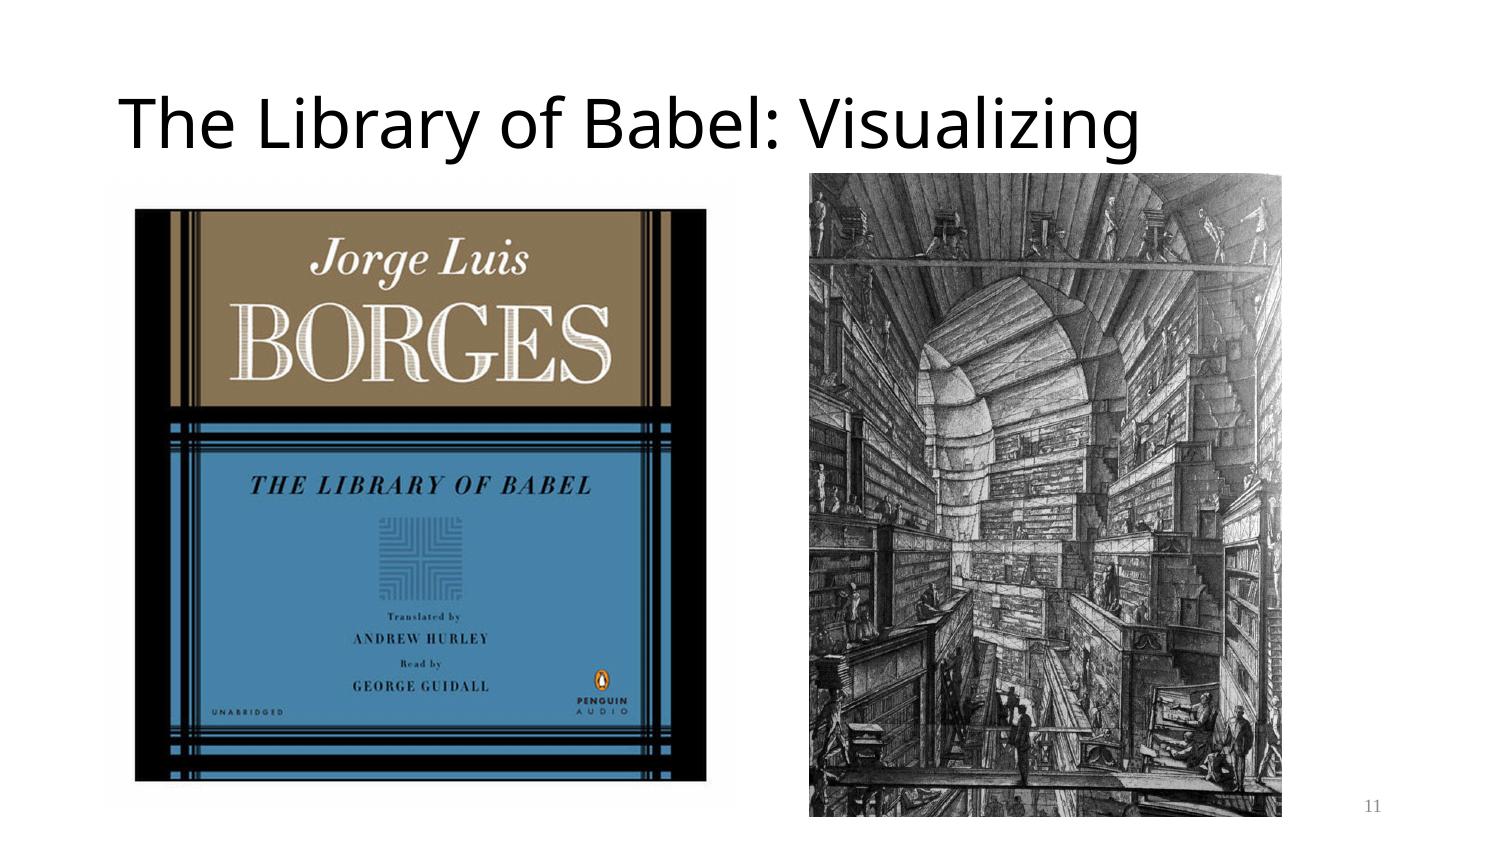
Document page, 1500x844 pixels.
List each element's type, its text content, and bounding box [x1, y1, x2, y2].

slide_number 11 [1059, 782, 1397, 827]
picture [809, 173, 1282, 818]
picture [103, 177, 738, 813]
